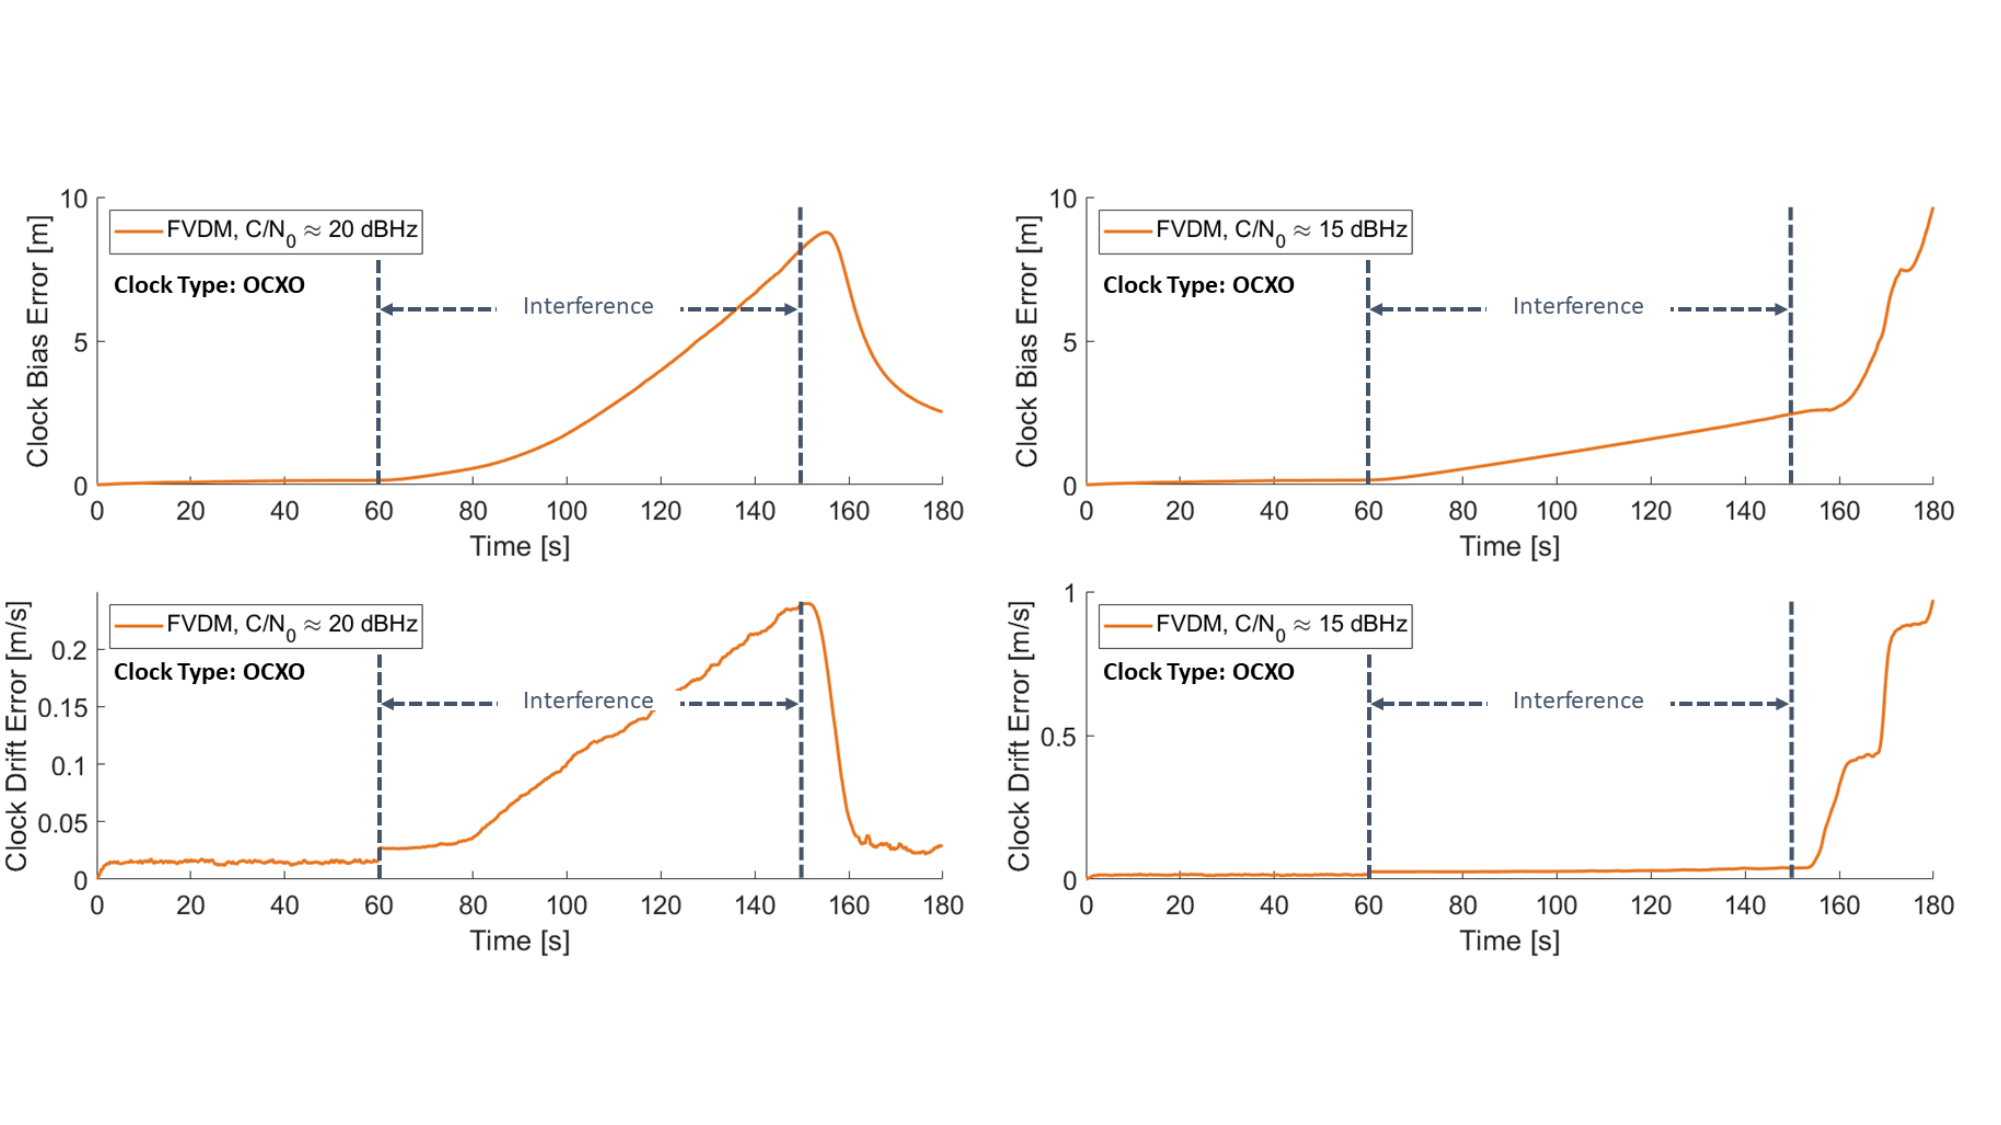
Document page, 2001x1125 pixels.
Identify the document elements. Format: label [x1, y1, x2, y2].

picture [0, 168, 967, 957]
picture [999, 168, 1962, 957]
